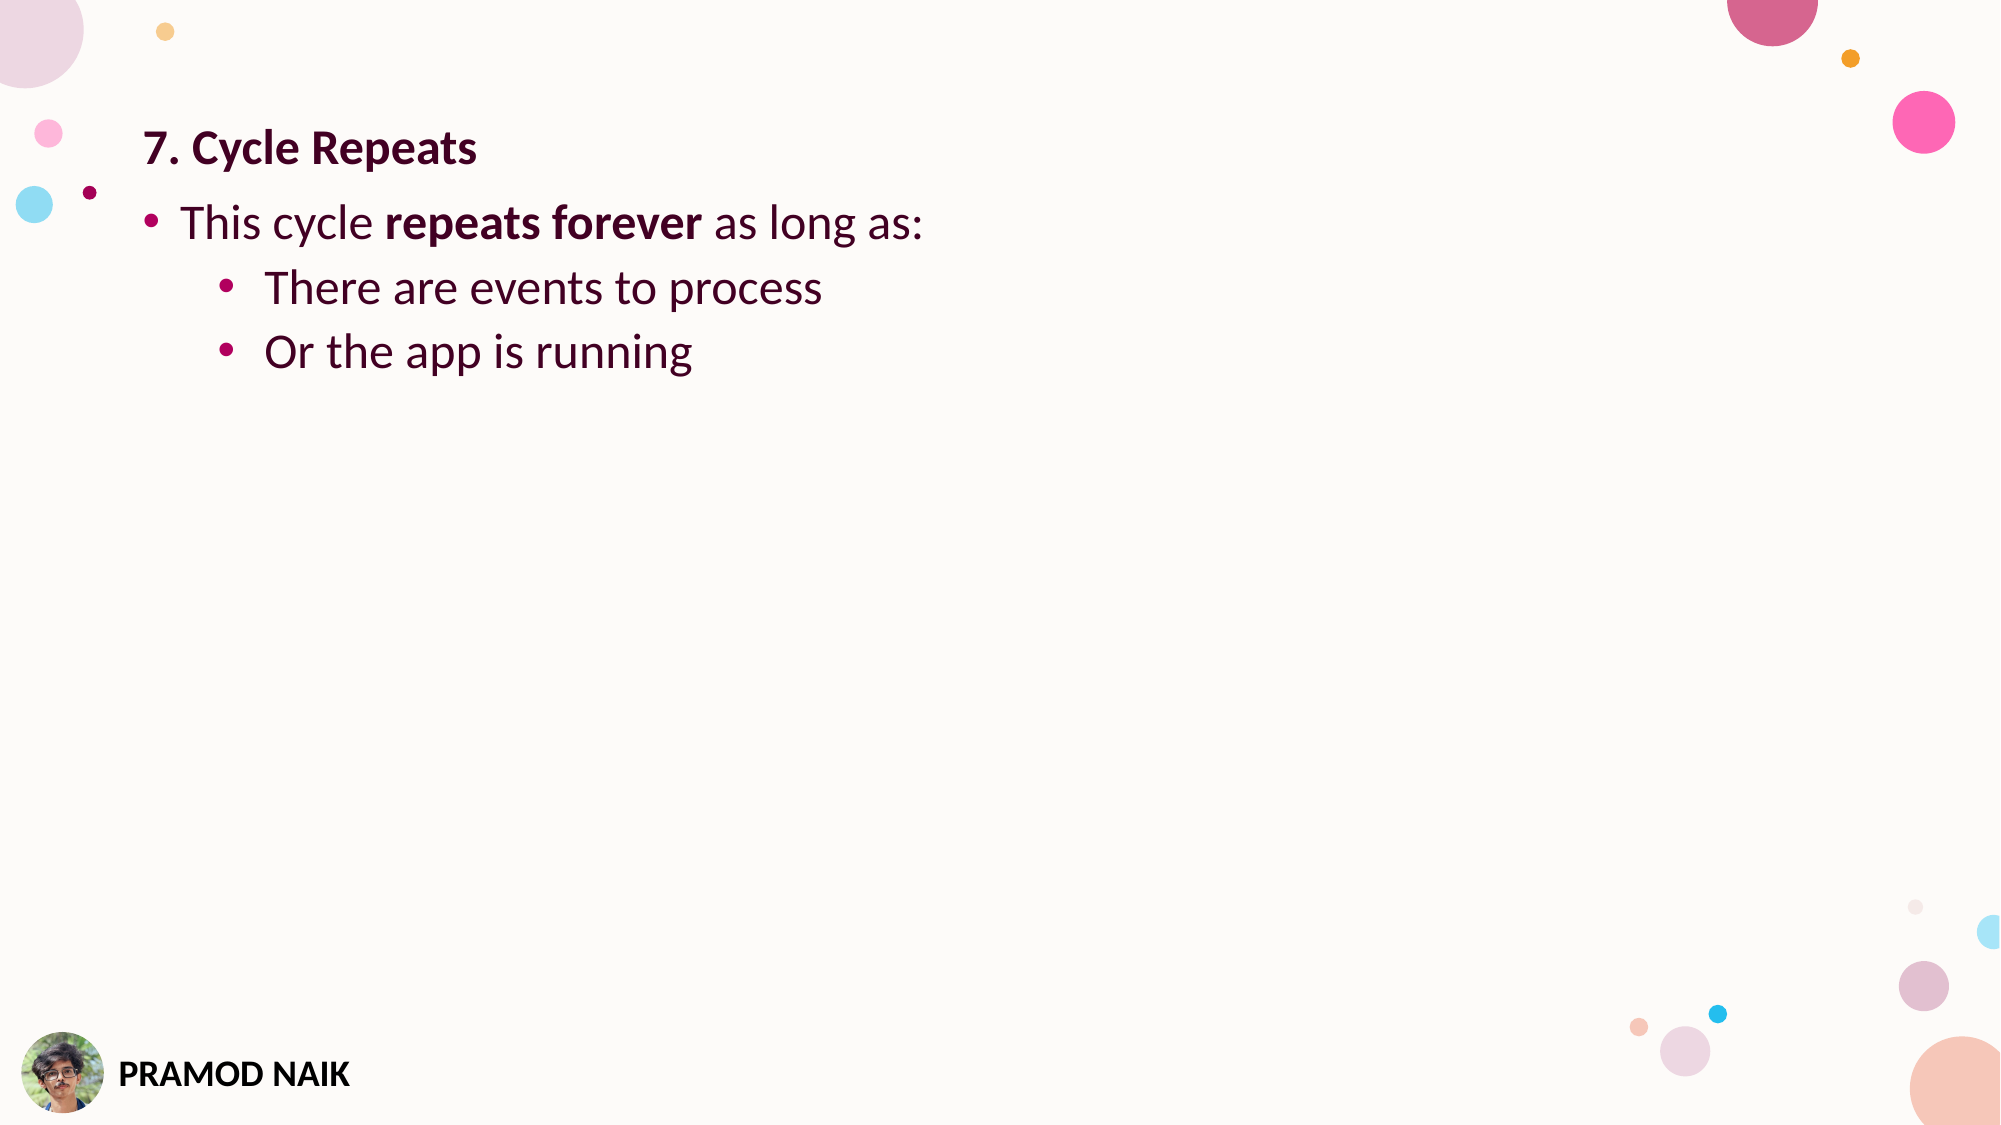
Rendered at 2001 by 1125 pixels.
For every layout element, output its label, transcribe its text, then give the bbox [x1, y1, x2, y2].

list 7. Cycle Repeats This cycle repeats forever as long as: There are events to process Or the app is running [127, 114, 1877, 1014]
picture [21, 1031, 104, 1114]
